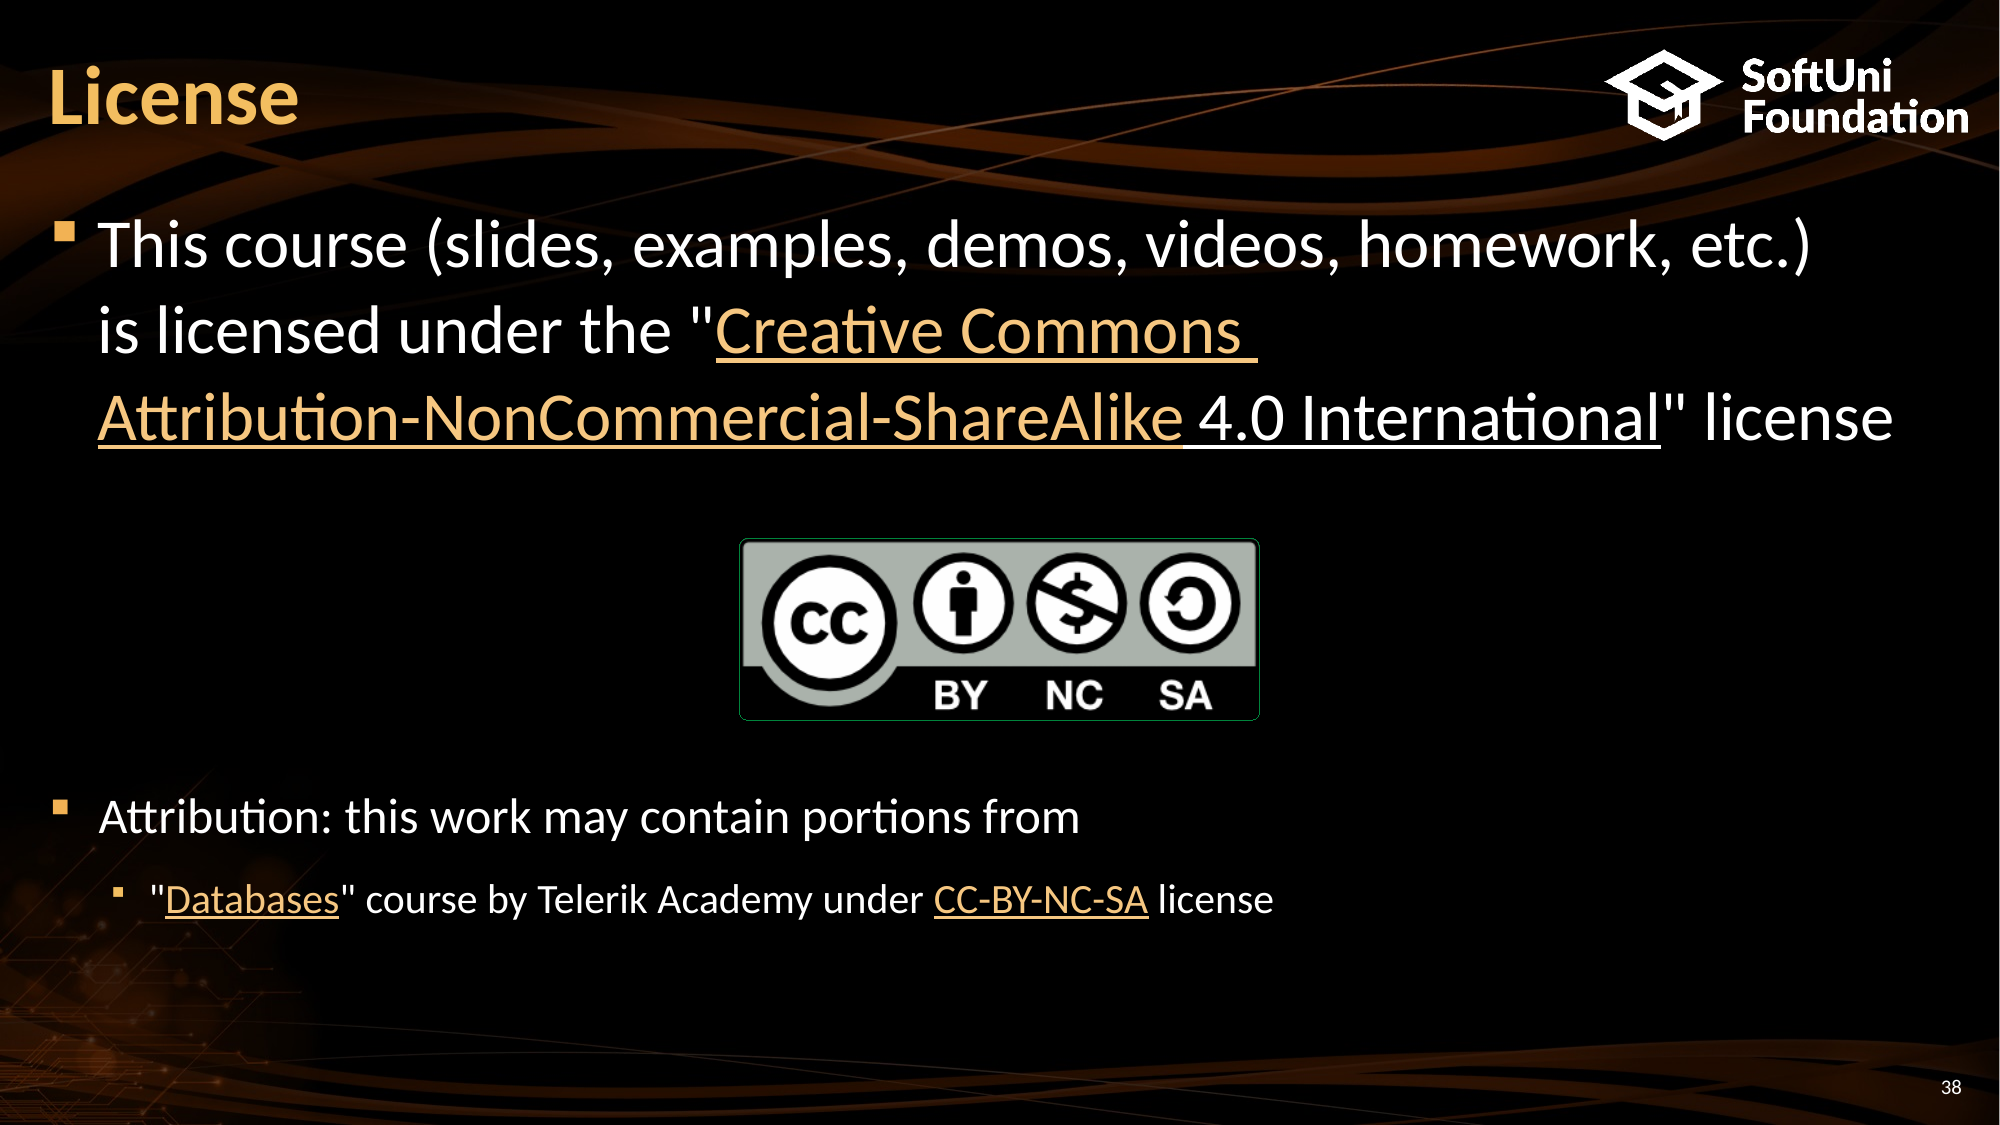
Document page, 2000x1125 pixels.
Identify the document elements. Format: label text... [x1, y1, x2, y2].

picture [0, 0, 2000, 1125]
title License [30, 6, 1602, 189]
list Attribution: this work may contain portions from "Databases" course by Telerik Academy under CC-BY-NC-SA license [30, 774, 1968, 1103]
list This course (slides, examples, demos, videos, homework, etc.) is licensed under the "Creative Commons Attribution-NonCommercial-ShareAlike 4.0 International" license [31, 188, 1968, 484]
